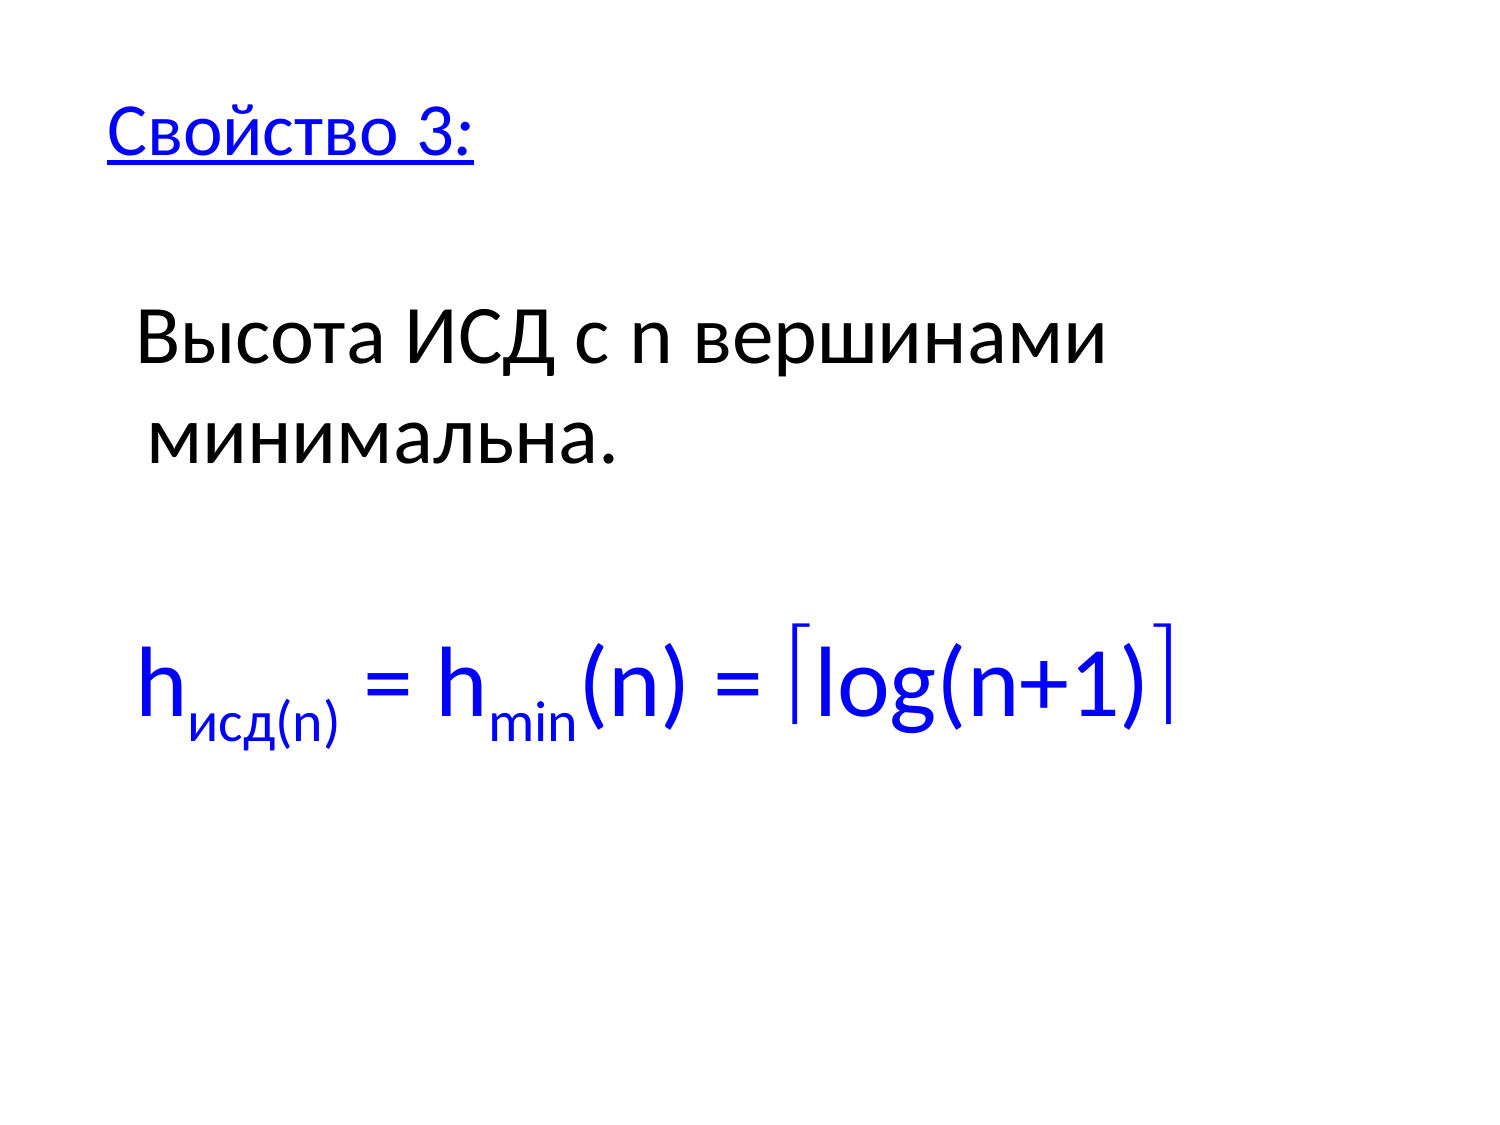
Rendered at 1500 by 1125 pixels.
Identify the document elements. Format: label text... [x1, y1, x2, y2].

list Свойство 3: Высота ИСД с n вершинами минимальна. hисд(n) = hmin(n) = log(n+1) [75, 72, 1425, 1005]
